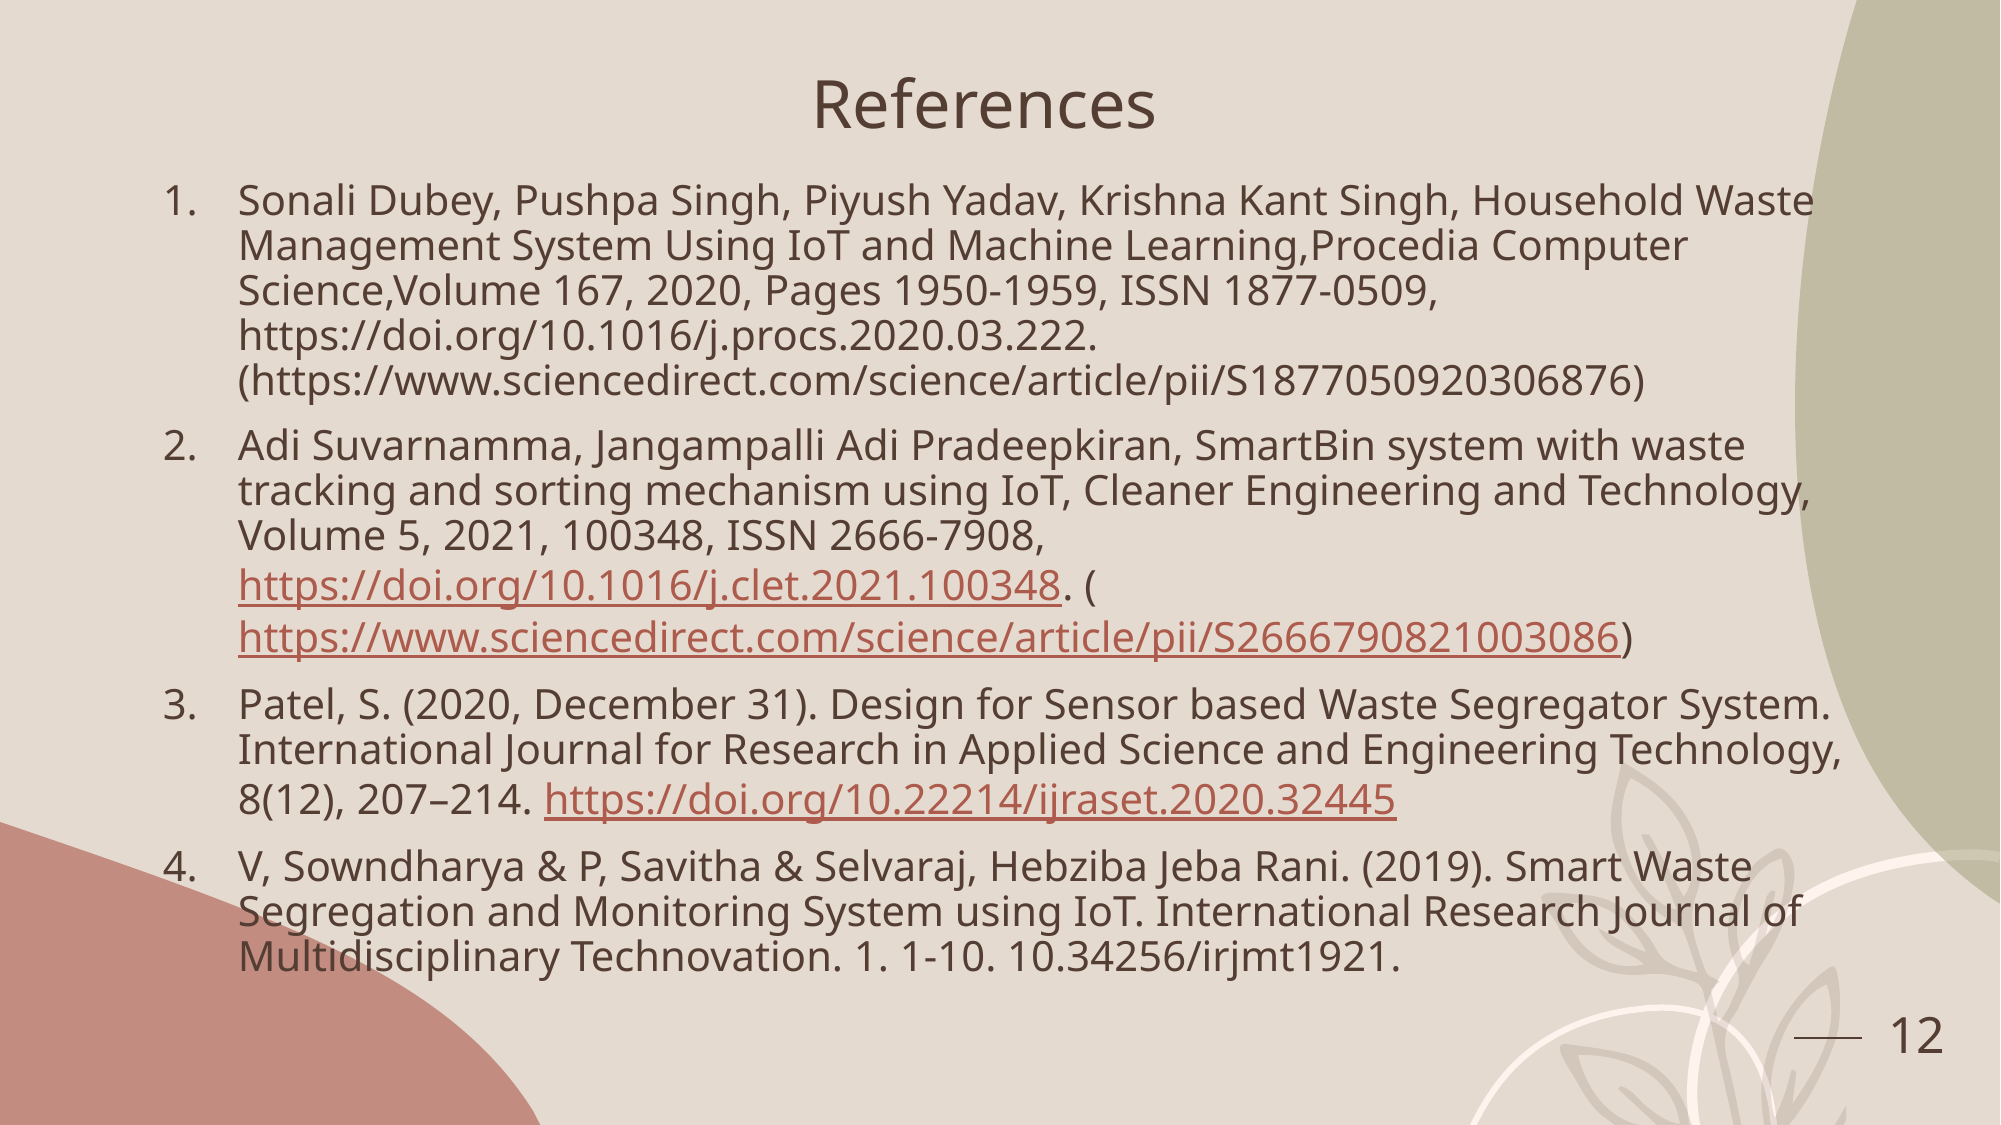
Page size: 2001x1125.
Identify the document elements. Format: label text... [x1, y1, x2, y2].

list Sonali Dubey, Pushpa Singh, Piyush Yadav, Krishna Kant Singh, Household Waste Management System Using IoT and Machine Learning,Procedia Computer Science,Volume 167, 2020, Pages 1950-1959, ISSN 1877-0509, https://doi.org/10.1016/j.procs.2020.03.222. (https://www.sciencedirect.com/science/article/pii/S1877050920306876) Adi Suvarnamma, Jangampalli Adi Pradeepkiran, SmartBin system with waste tracking and sorting mechanism using IoT, Cleaner Engineering and Technology, Volume 5, 2021, 100348, ISSN 2666-7908, https://doi.org/10.1016/j.clet.2021.100348. (https://www.sciencedirect.com/science/article/pii/S2666790821003086) Patel, S. (2020, December 31). Design for Sensor based Waste Segregator System. International Journal for Research in Applied Science and Engineering Technology, 8(12), 207–214. https://doi.org/10.22214/ijraset.2020.32445 V, Sowndharya & P, Savitha & Selvaraj, Hebziba Jeba Rani. (2019). Smart Waste Segregation and Monitoring System using IoT. International Research Journal of Multidisciplinary Technovation. 1. 1-10. 10.34256/irjmt1921. [147, 171, 1863, 1037]
slide_number 12 [1862, 964, 1971, 1112]
title References [366, 0, 1603, 150]
